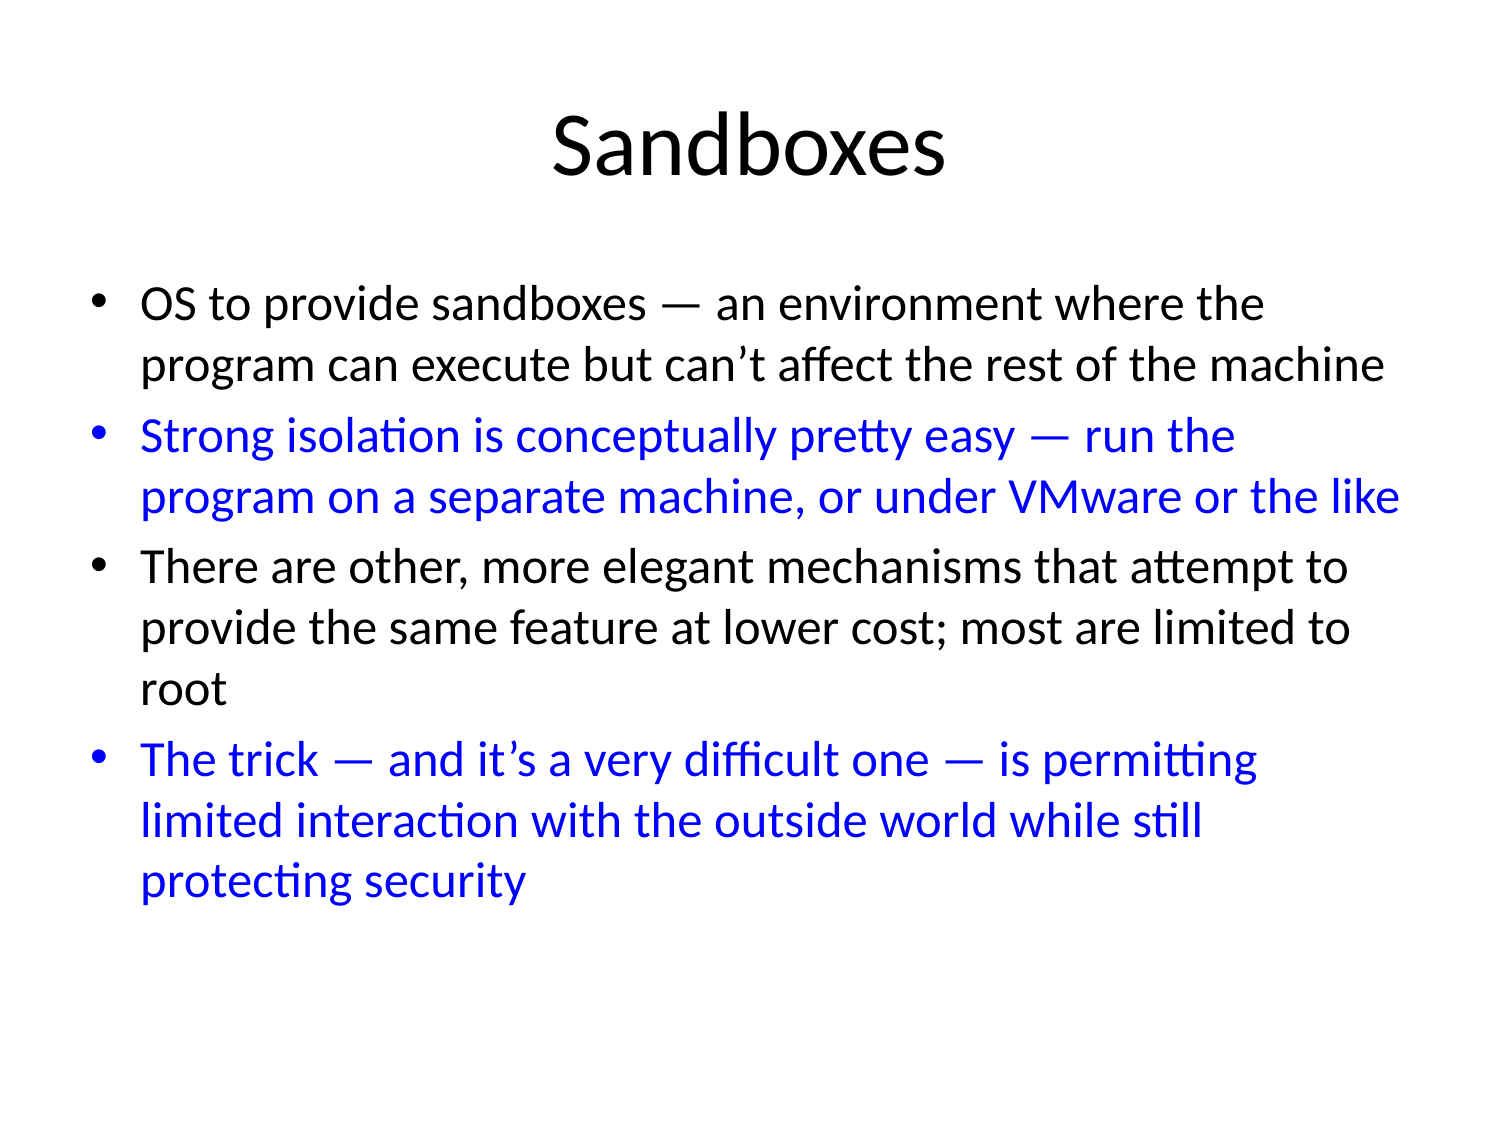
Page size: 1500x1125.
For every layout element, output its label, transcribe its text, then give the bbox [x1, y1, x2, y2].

list OS to provide sandboxes — an environment where the program can execute but can’t affect the rest of the machine Strong isolation is conceptually pretty easy — run the program on a separate machine, or under VMware or the like There are other, more elegant mechanisms that attempt to provide the same feature at lower cost; most are limited to root The trick — and it’s a very difficult one — is permitting limited interaction with the outside world while still protecting security [75, 262, 1425, 1005]
title Sandboxes [75, 45, 1425, 233]
